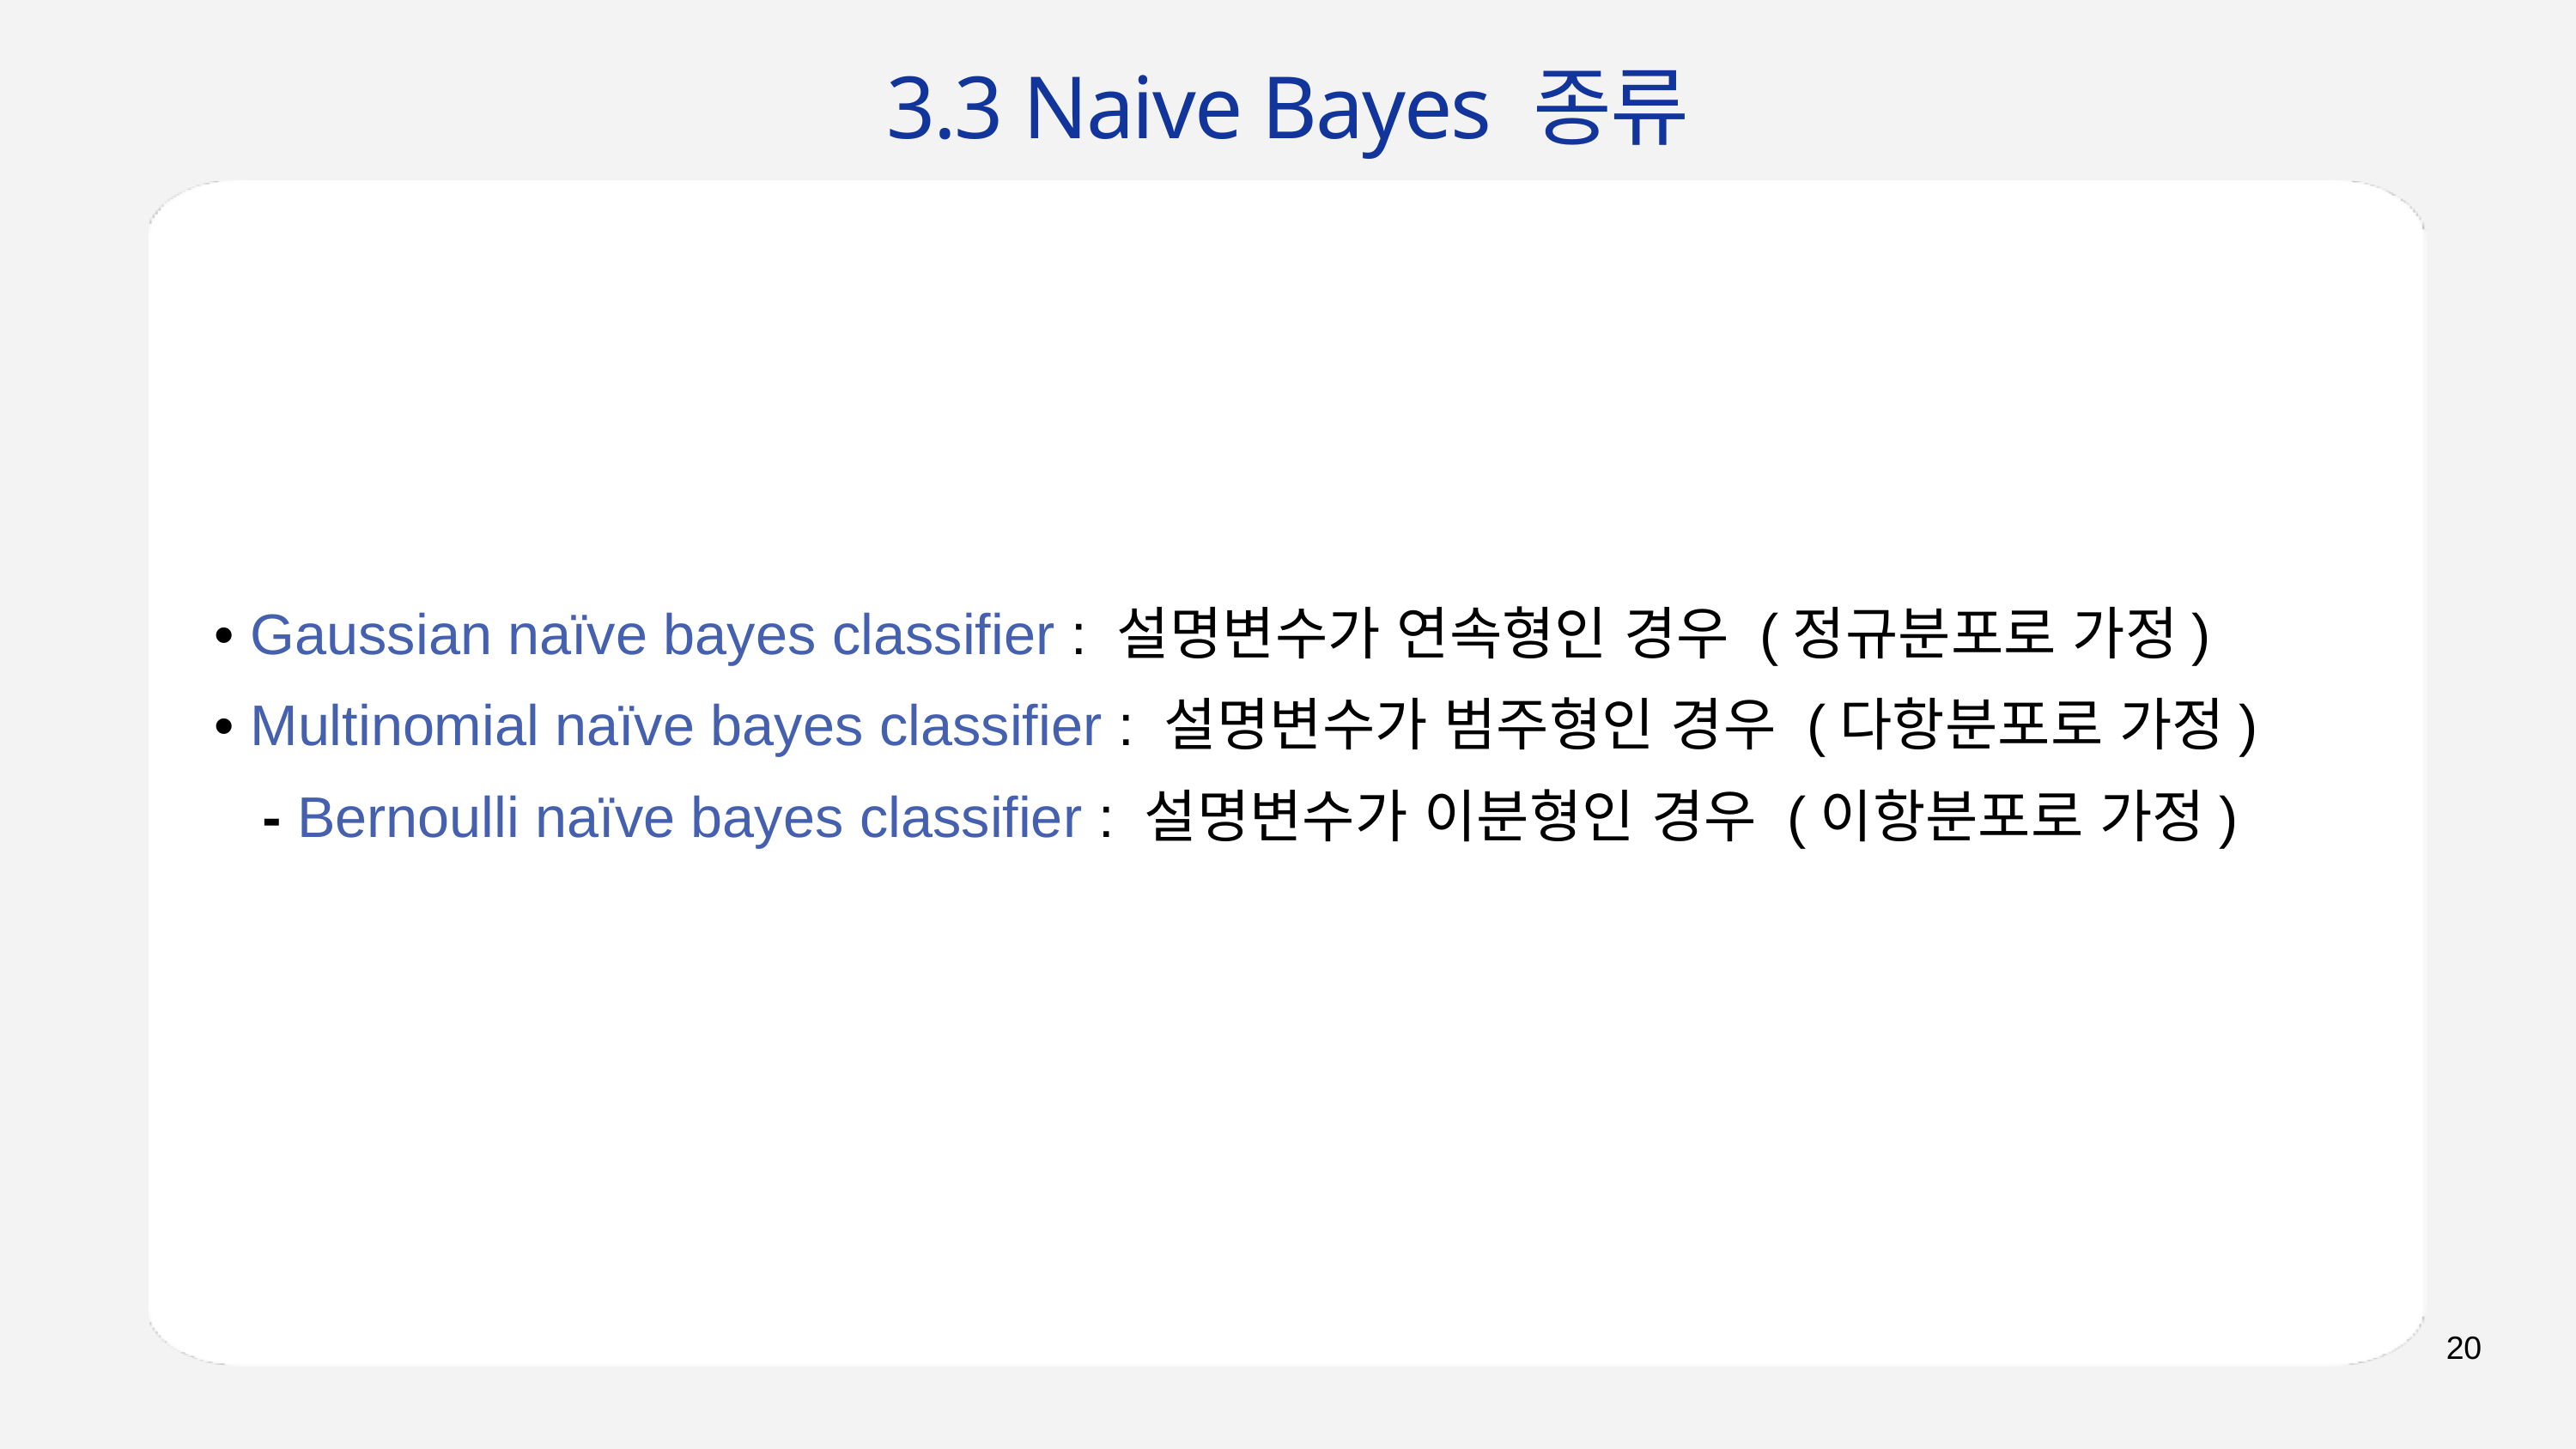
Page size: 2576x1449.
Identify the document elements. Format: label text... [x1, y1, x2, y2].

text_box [149, 180, 2427, 1367]
text_box 20 [2430, 1326, 2501, 1366]
text_box 3.3 Naive Bayes 종류 [309, 46, 2267, 163]
